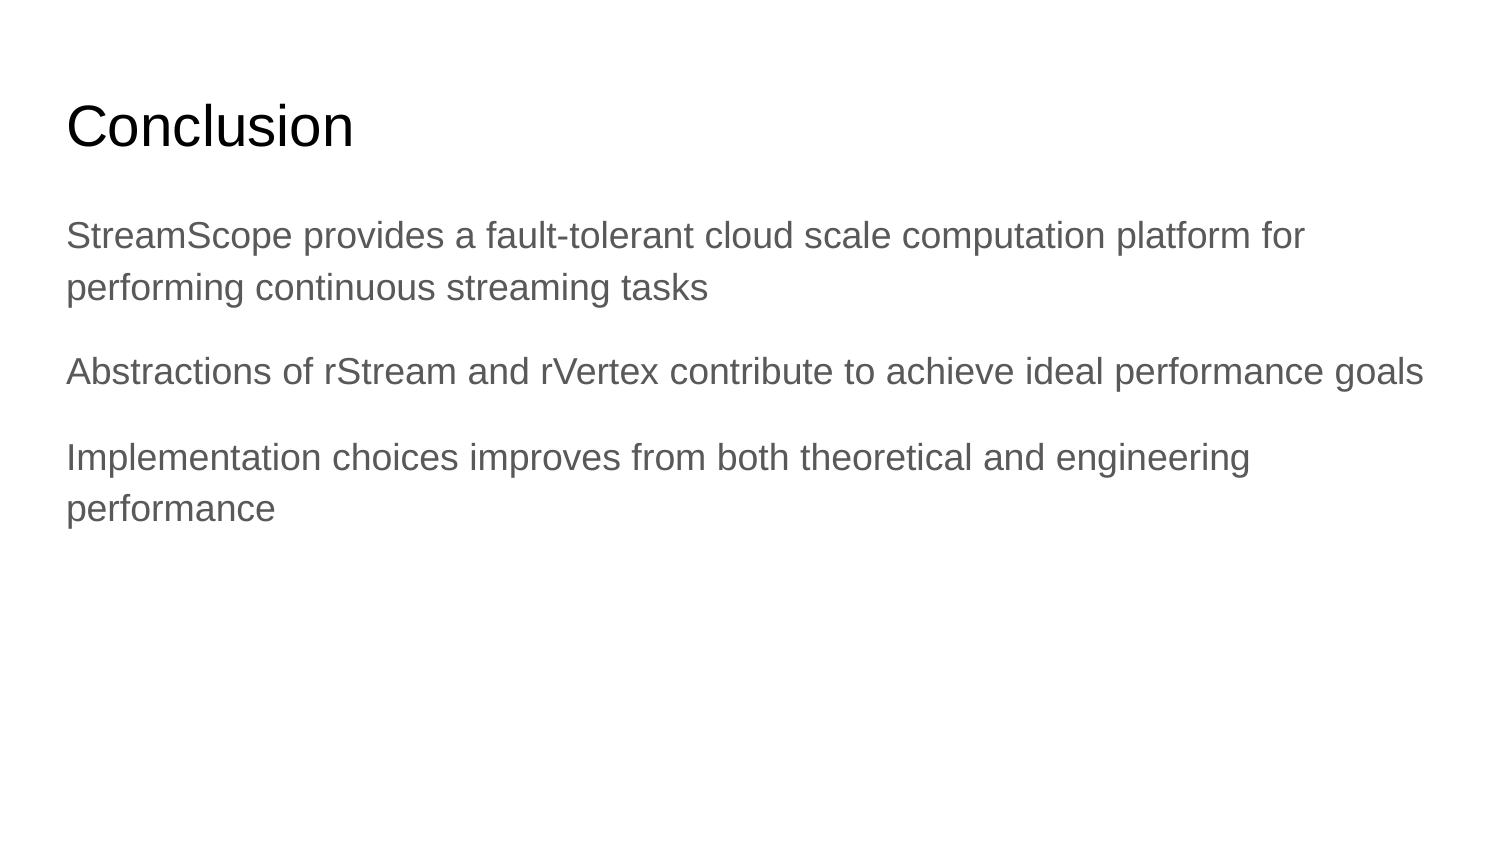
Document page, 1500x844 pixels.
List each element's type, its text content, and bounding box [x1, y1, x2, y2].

title Conclusion [51, 72, 1449, 167]
list StreamScope provides a fault-tolerant cloud scale computation platform for performing continuous streaming tasks Abstractions of rStream and rVertex contribute to achieve ideal performance goals Implementation choices improves from both theoretical and engineering performance [51, 189, 1449, 750]
